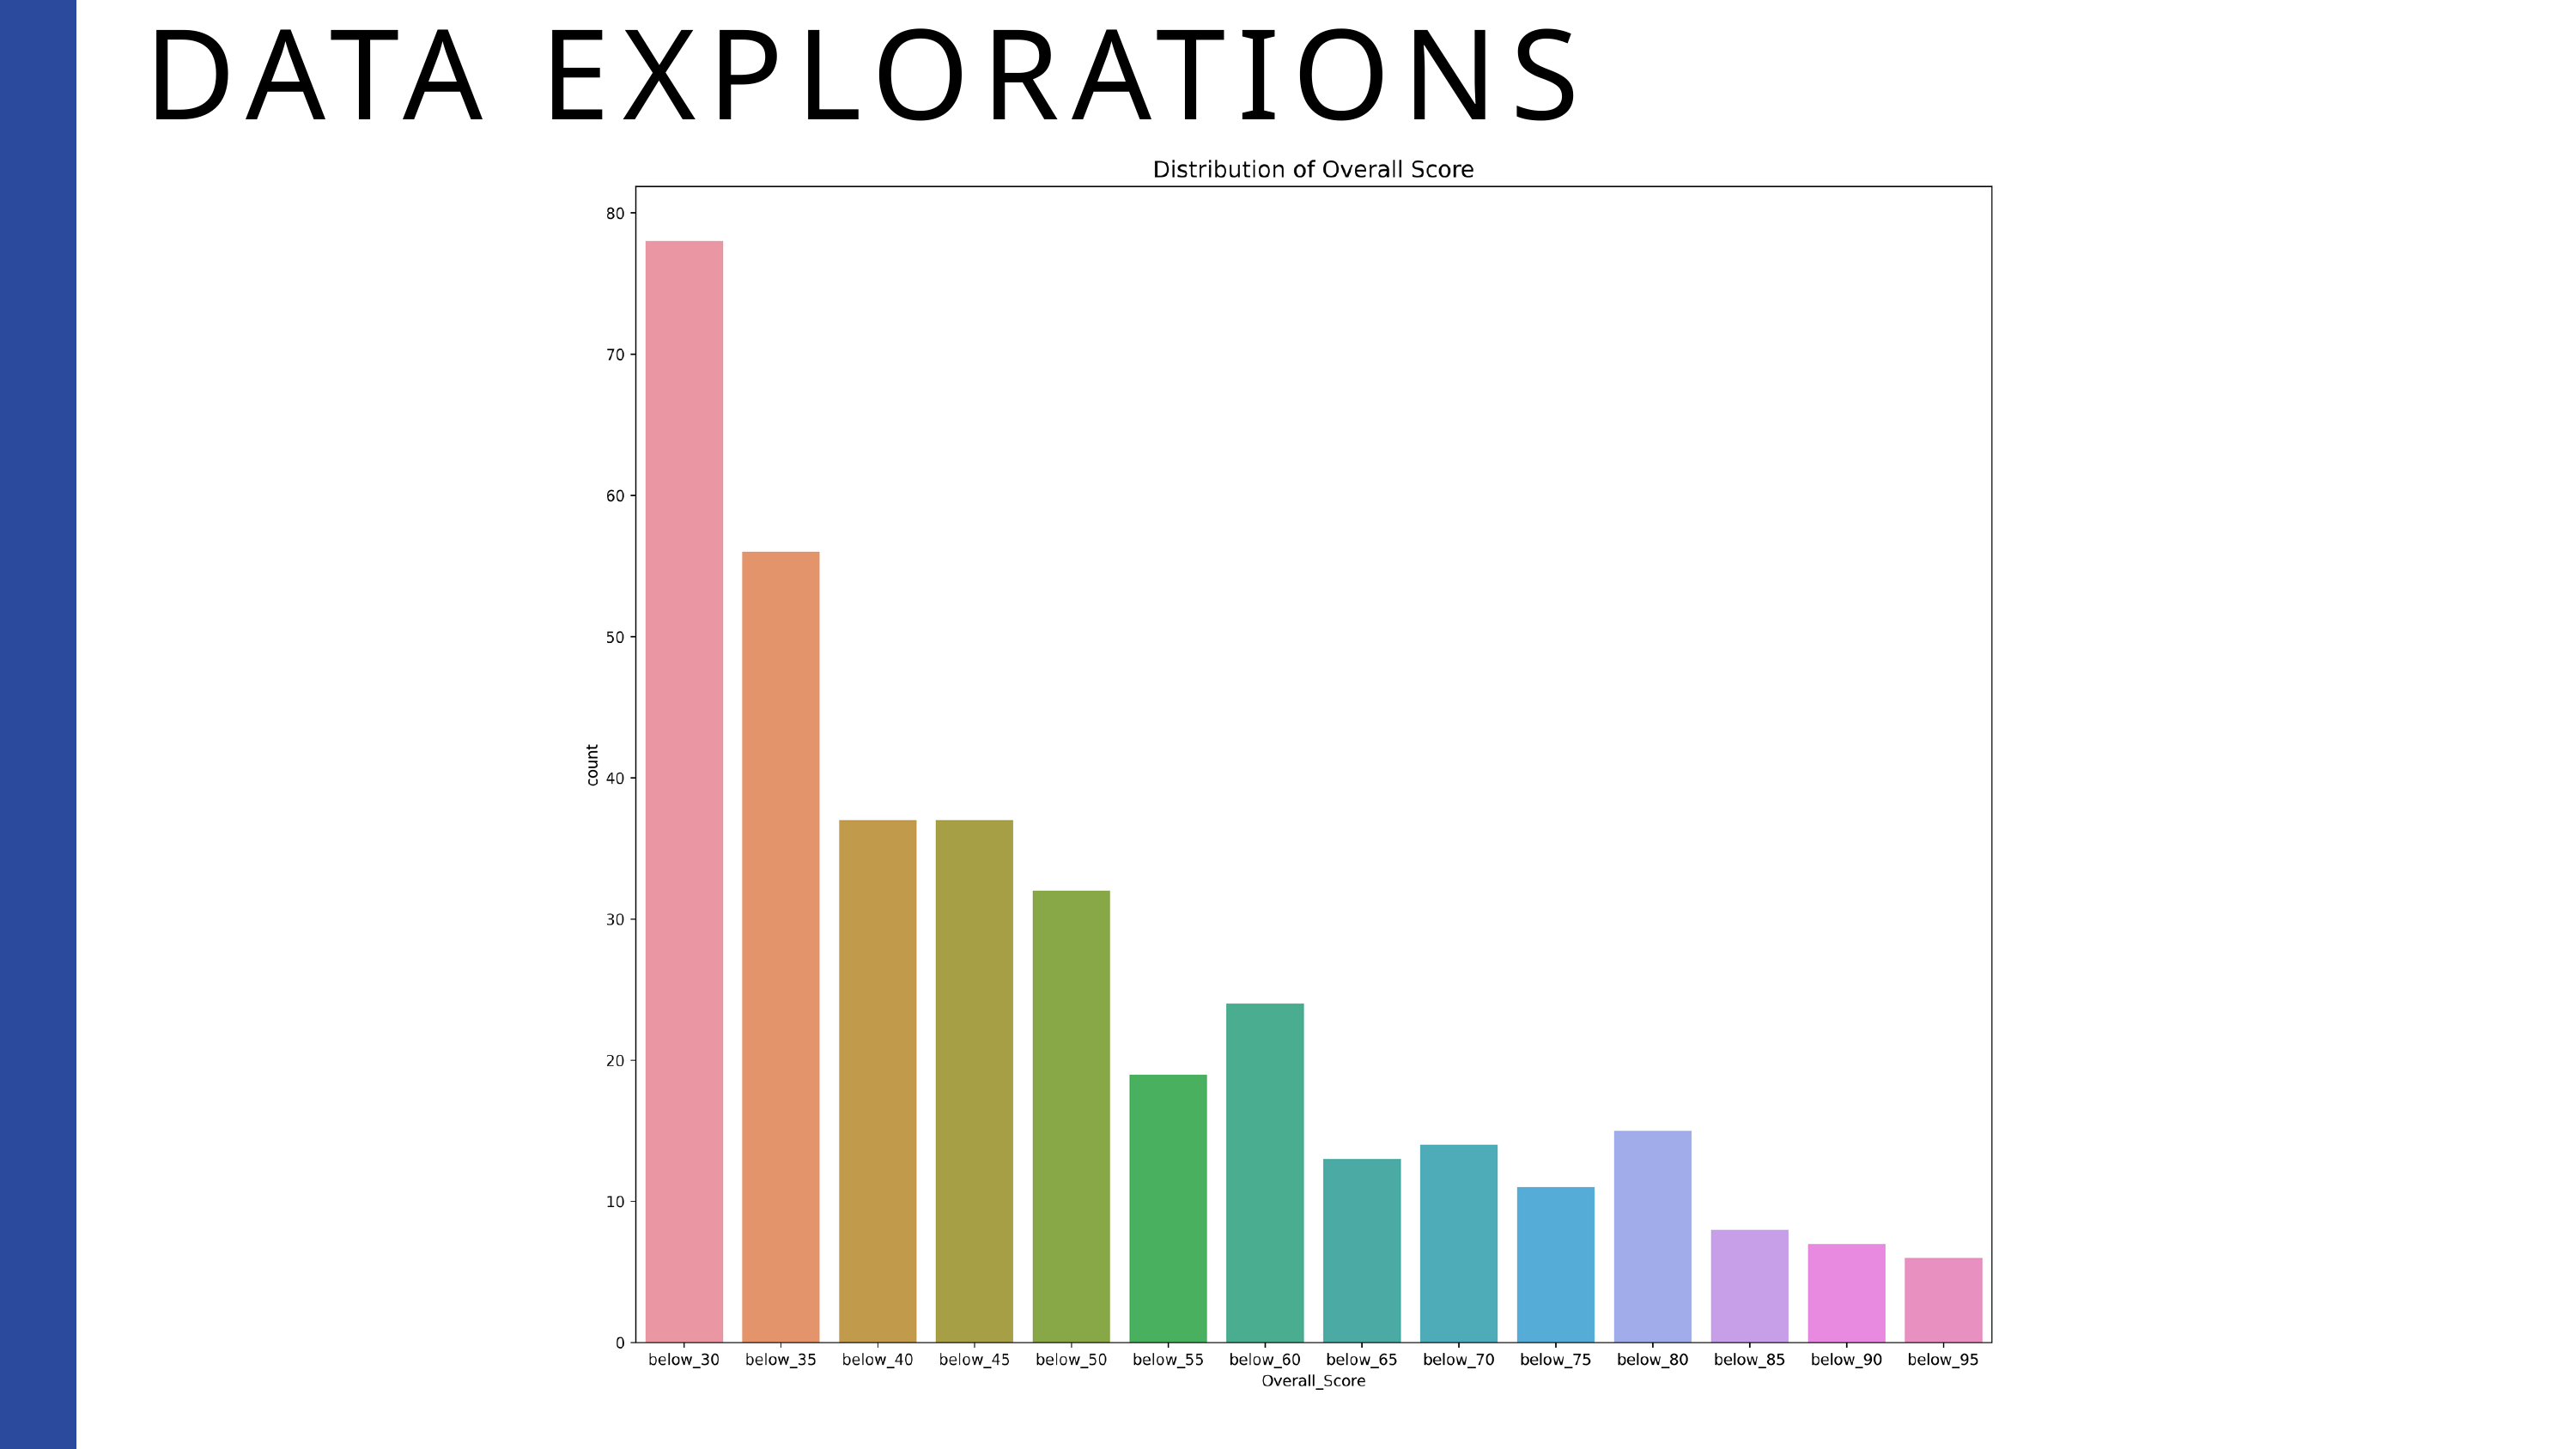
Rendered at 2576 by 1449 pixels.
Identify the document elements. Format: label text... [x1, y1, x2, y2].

picture [574, 149, 2002, 1400]
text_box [0, 0, 76, 1449]
text_box DATA EXPLORATIONS [144, 13, 1923, 145]
